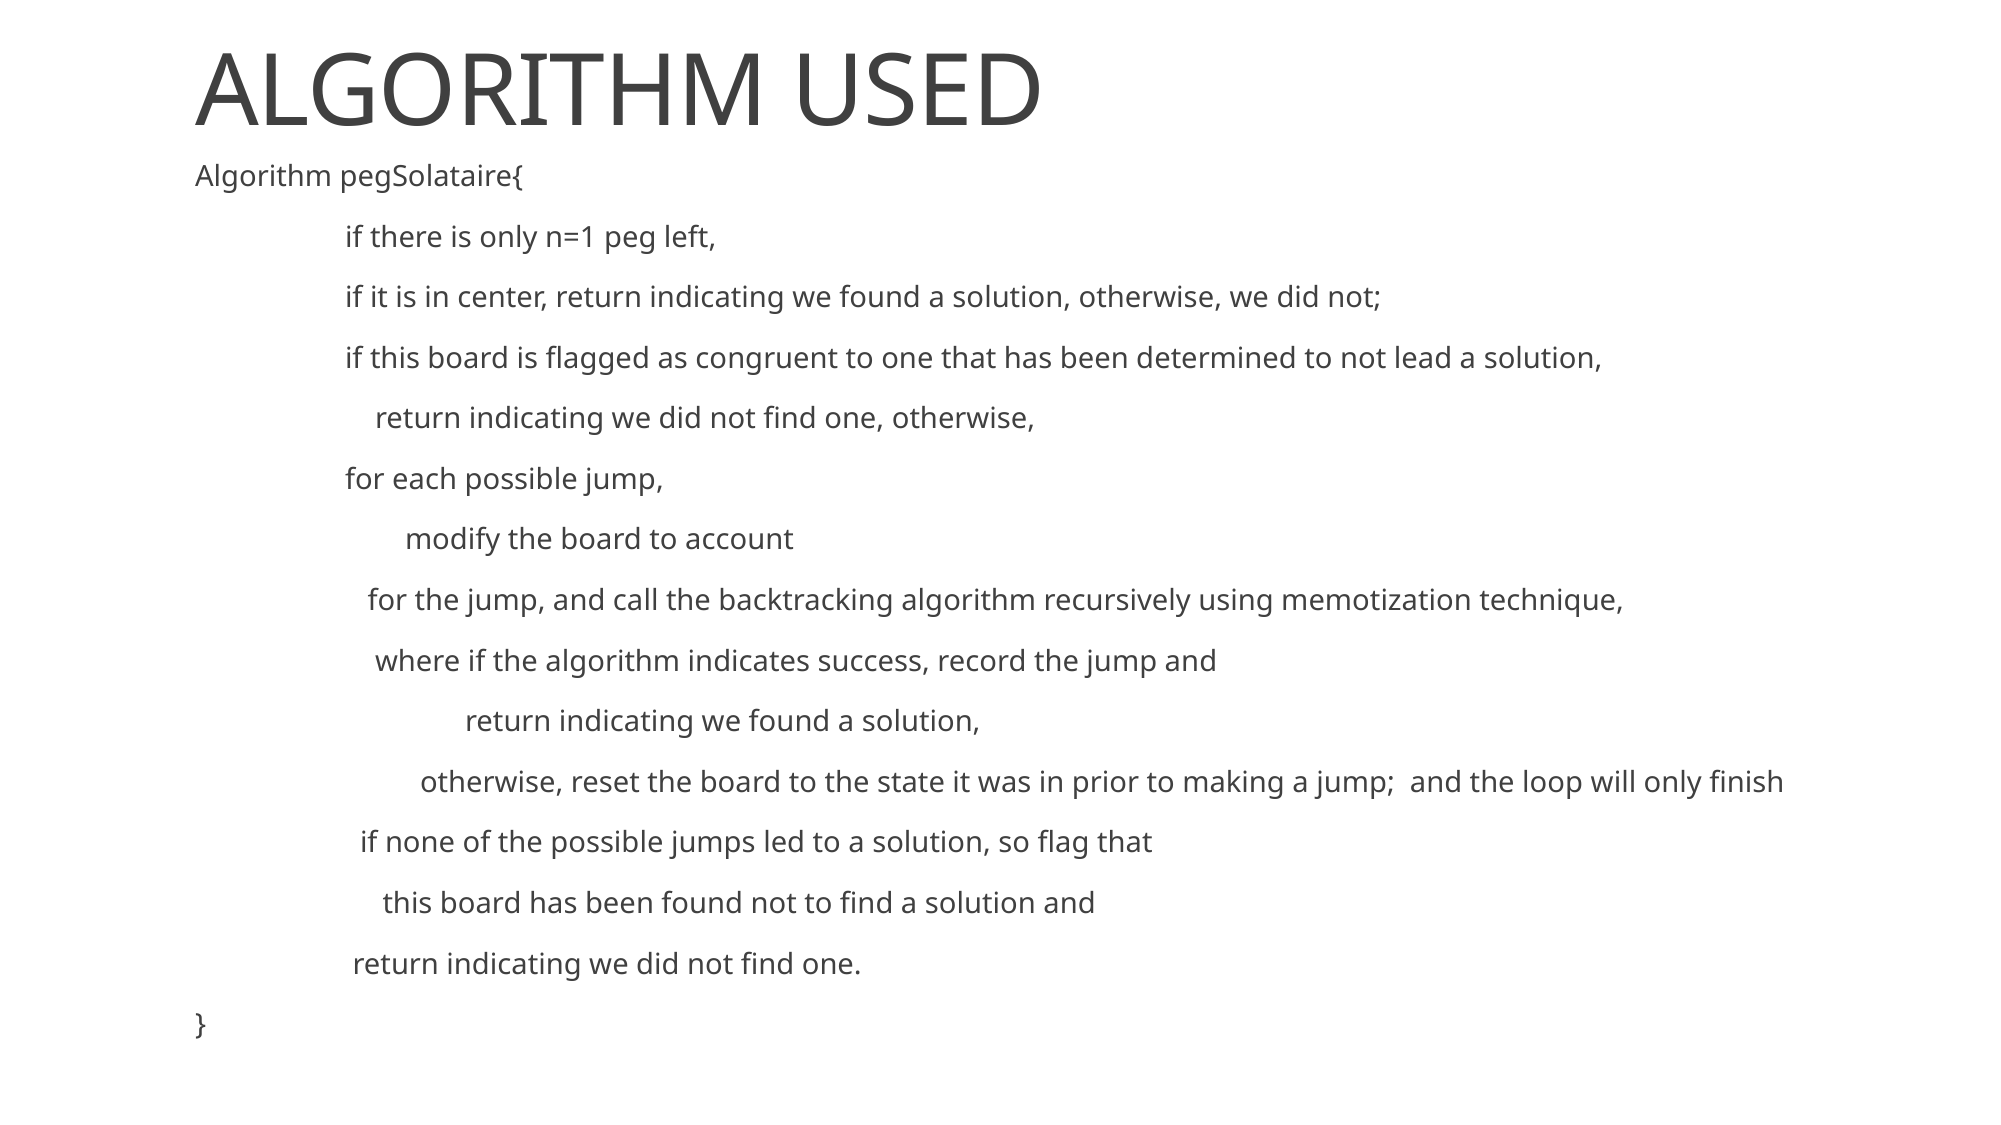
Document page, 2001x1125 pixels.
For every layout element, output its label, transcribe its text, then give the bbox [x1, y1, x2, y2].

list Algorithm pegSolataire{ if there is only n=1 peg left, if it is in center, return indicating we found a solution, otherwise, we did not; if this board is flagged as congruent to one that has been determined to not lead a solution, return indicating we did not find one, otherwise, for each possible jump, modify the board to account for the jump, and call the backtracking algorithm recursively using memotization technique, where if the algorithm indicates success, record the jump and return indicating we found a solution, otherwise, reset the board to the state it was in prior to making a jump; and the loop will only finish if none of the possible jumps led to a solution, so flag that this board has been found not to find a solution and return indicating we did not find one. } [180, 153, 1798, 1060]
title ALGORITHM USED [180, 22, 1830, 154]
